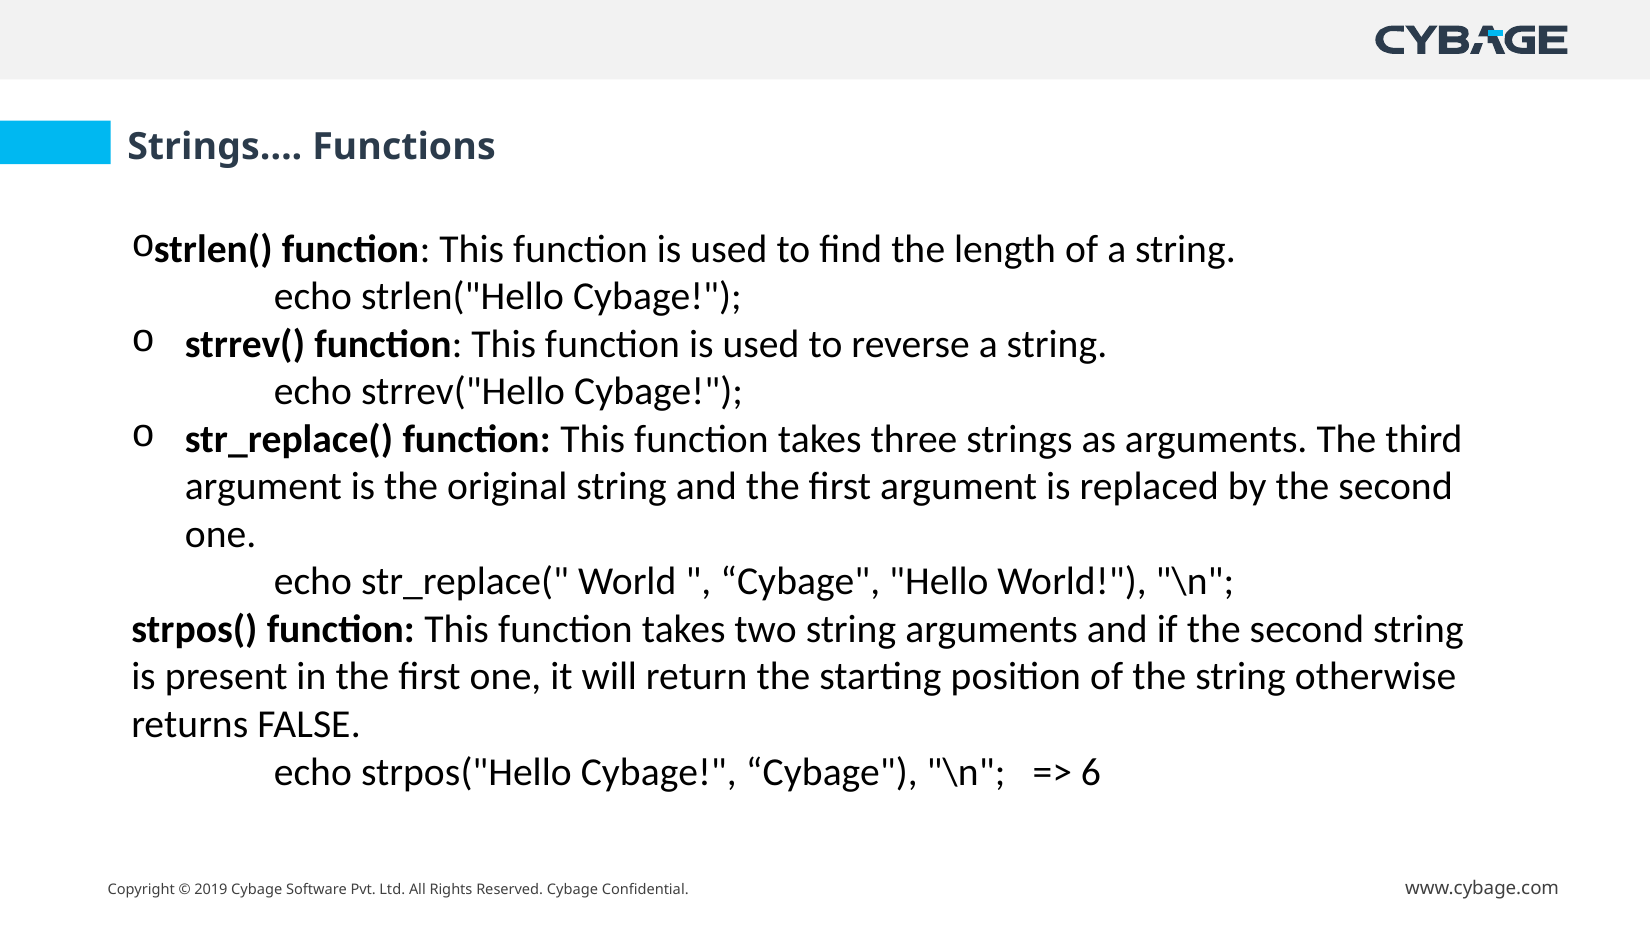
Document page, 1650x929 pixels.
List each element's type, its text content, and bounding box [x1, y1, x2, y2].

text_box strlen() function: This function is used to find the length of a string. echo strlen("Hello Cybage!"); strrev() function: This function is used to reverse a string. echo strrev("Hello Cybage!"); str_replace() function: This function takes three strings as arguments. The third argument is the original string and the first argument is replaced by the second one. echo str_replace(" World ", “Cybage", "Hello World!"), "\n"; strpos() function: This function takes two string arguments and if the second string is present in the first one, it will return the starting position of the string otherwise returns FALSE. echo strpos("Hello Cybage!", “Cybage"), "\n"; => 6 [114, 214, 1515, 802]
text_box [0, 118, 110, 166]
text_box Strings…. Functions [110, 114, 1038, 190]
